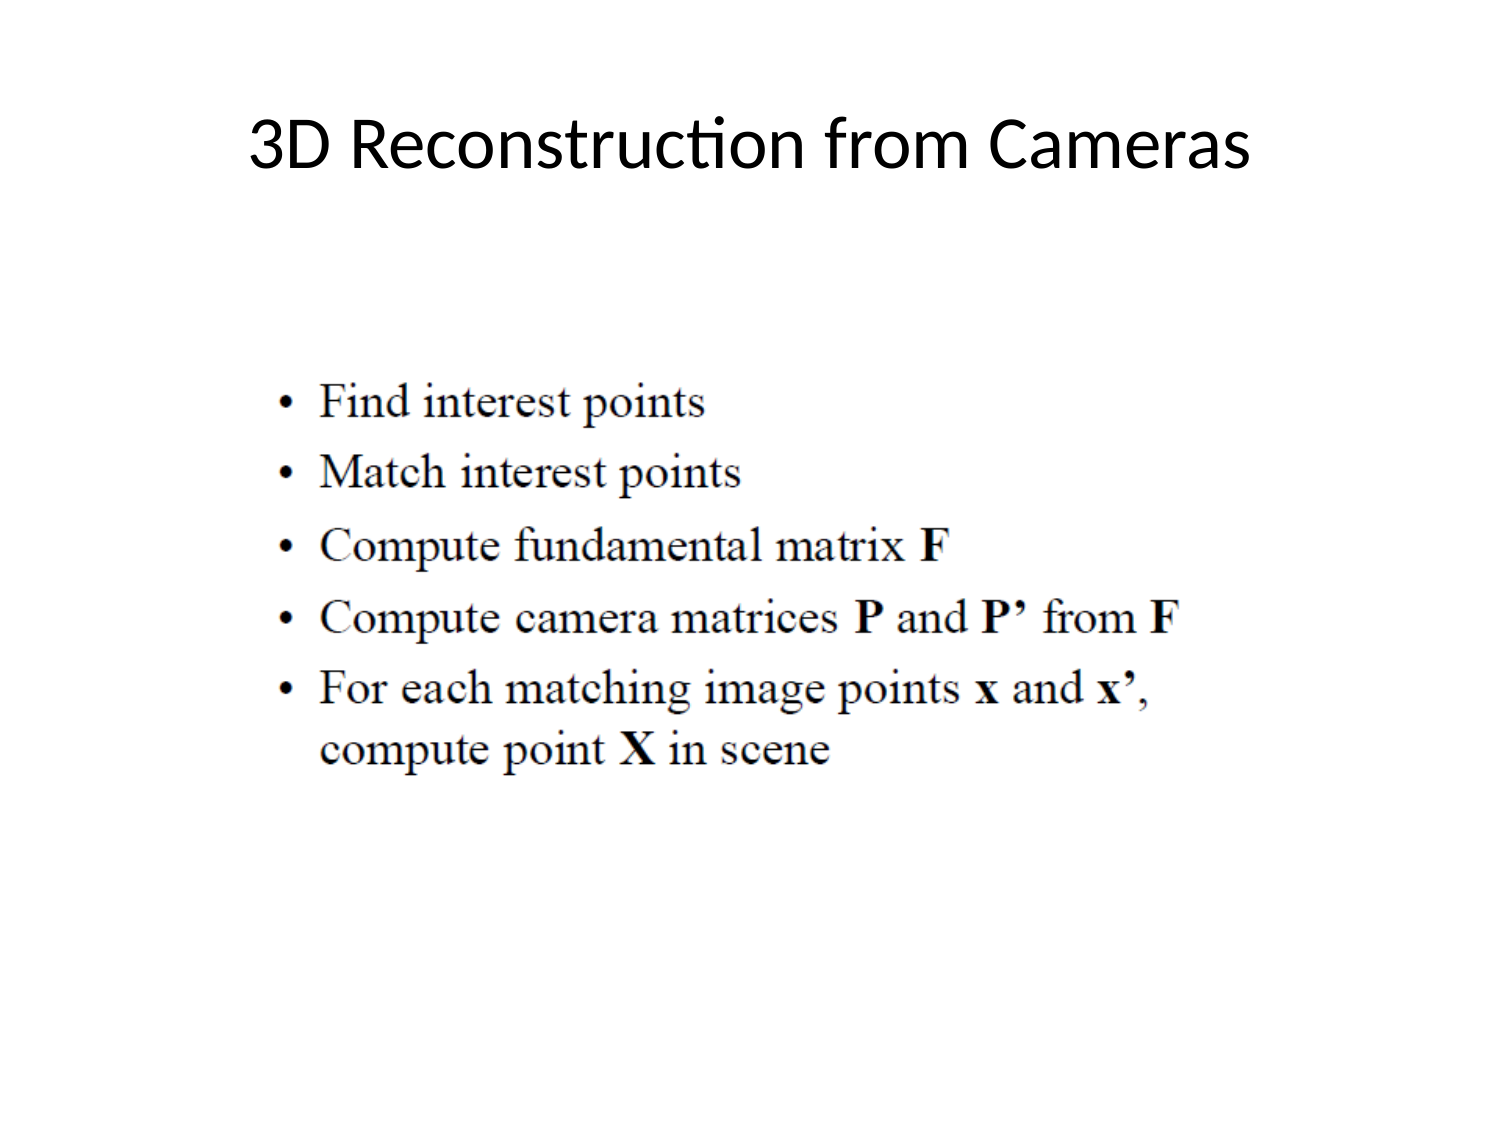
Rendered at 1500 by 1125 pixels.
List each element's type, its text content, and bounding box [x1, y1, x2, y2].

title 3D Reconstruction from Cameras [75, 45, 1425, 233]
picture [245, 339, 1234, 958]
